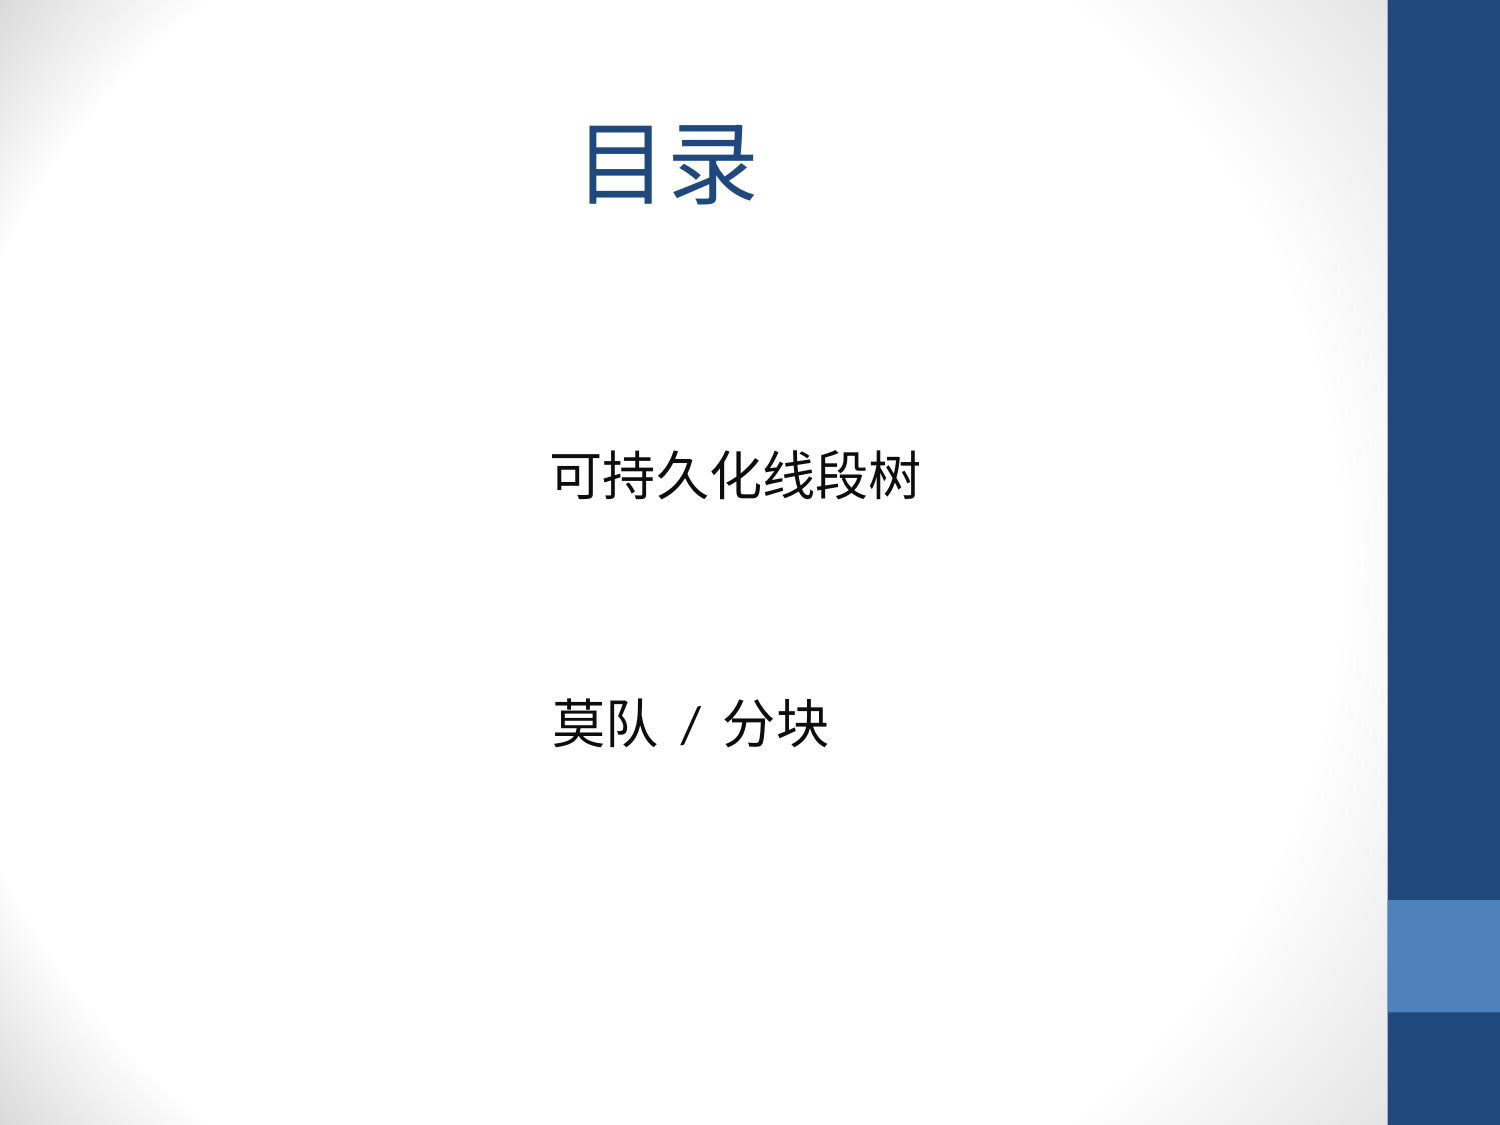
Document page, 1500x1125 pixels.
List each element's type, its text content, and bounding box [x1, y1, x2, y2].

text_box 莫队/分块 [537, 621, 1032, 762]
text_box 可持久化线段树 [534, 373, 1029, 514]
picture [0, 0, 1387, 1125]
text_box 目录 [561, 98, 1500, 223]
